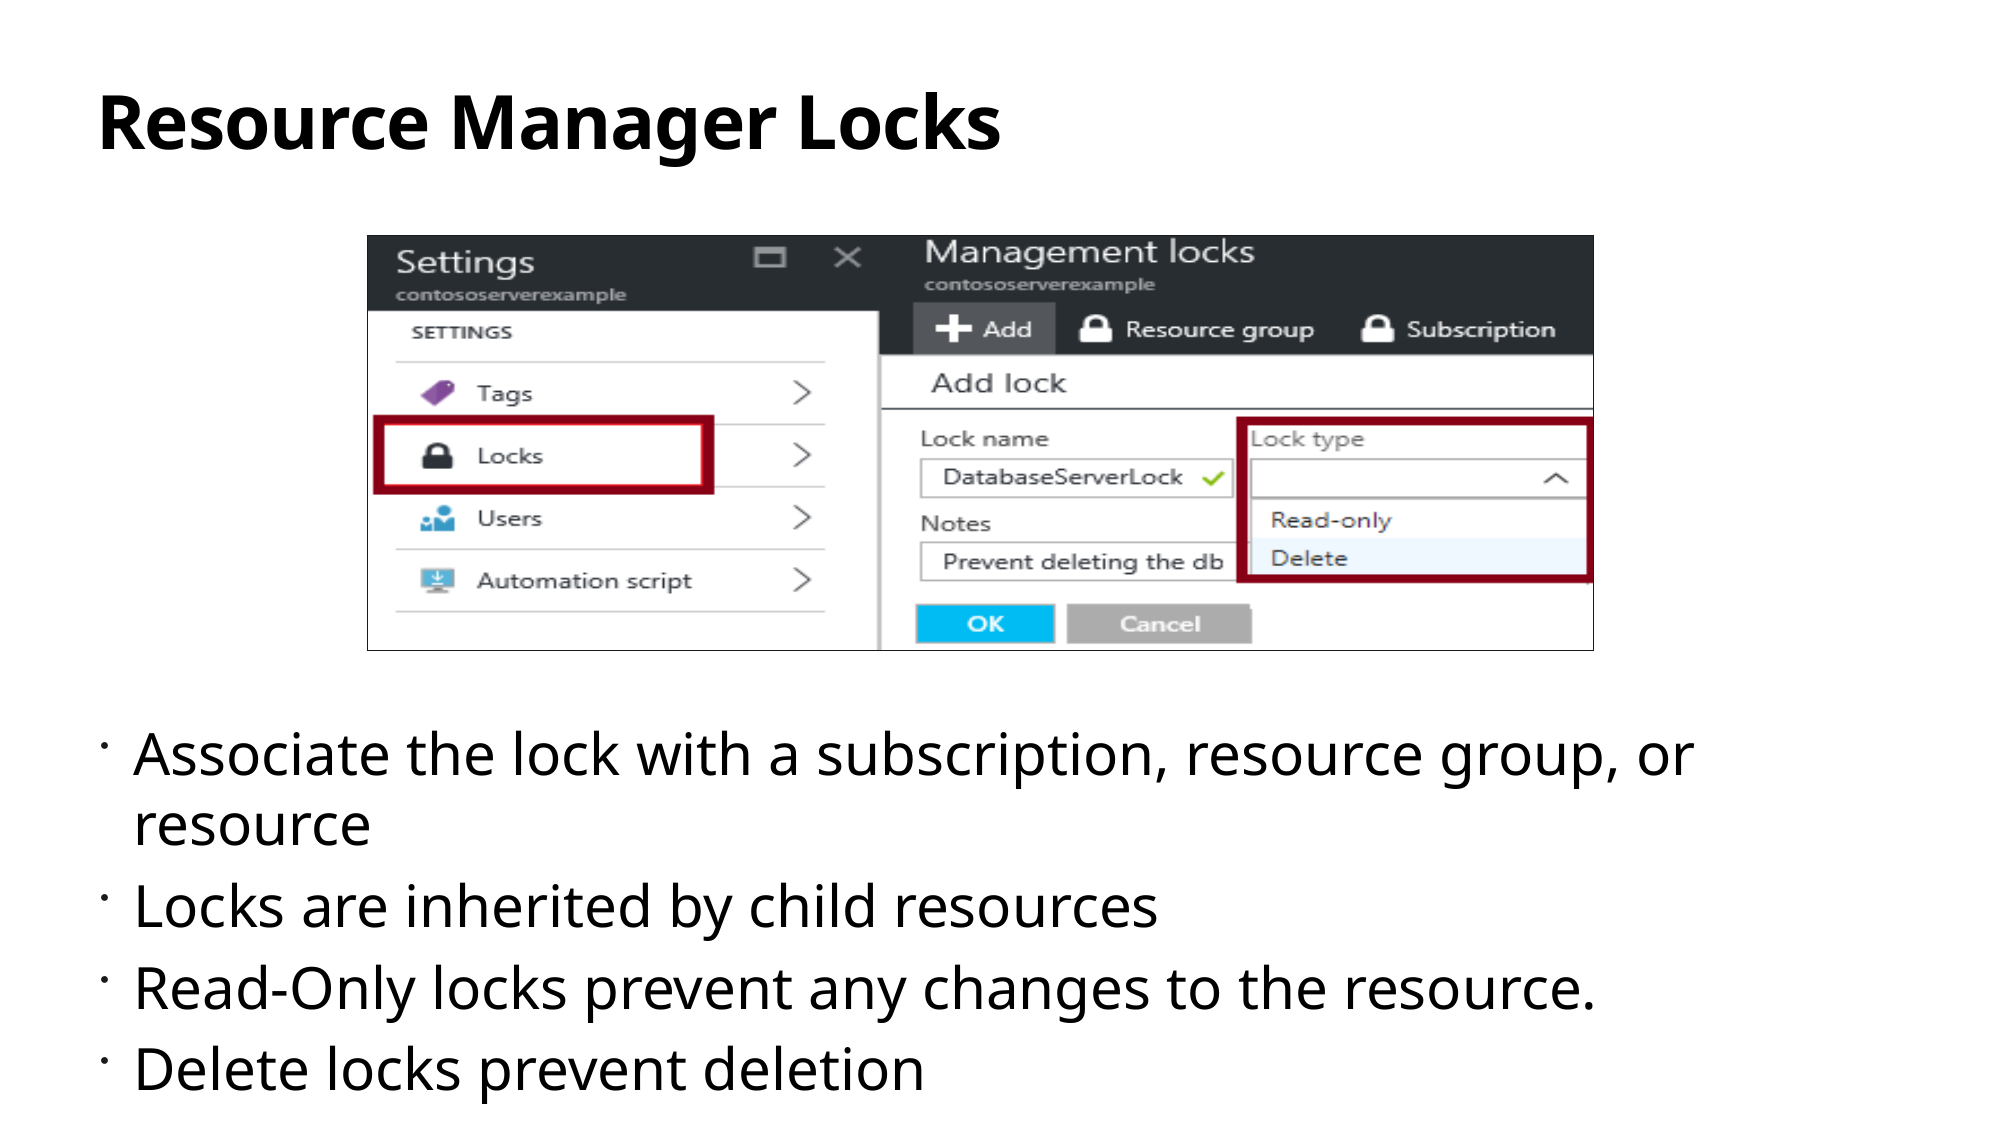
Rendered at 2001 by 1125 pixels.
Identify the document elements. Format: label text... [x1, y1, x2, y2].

picture [367, 235, 1594, 651]
list Associate the lock with a subscription, resource group, or resource Locks are inherited by child resources Read-Only locks prevent any changes to the resource. Delete locks prevent deletion [95, 717, 1904, 1125]
title Resource Manager Locks [96, 75, 1904, 166]
